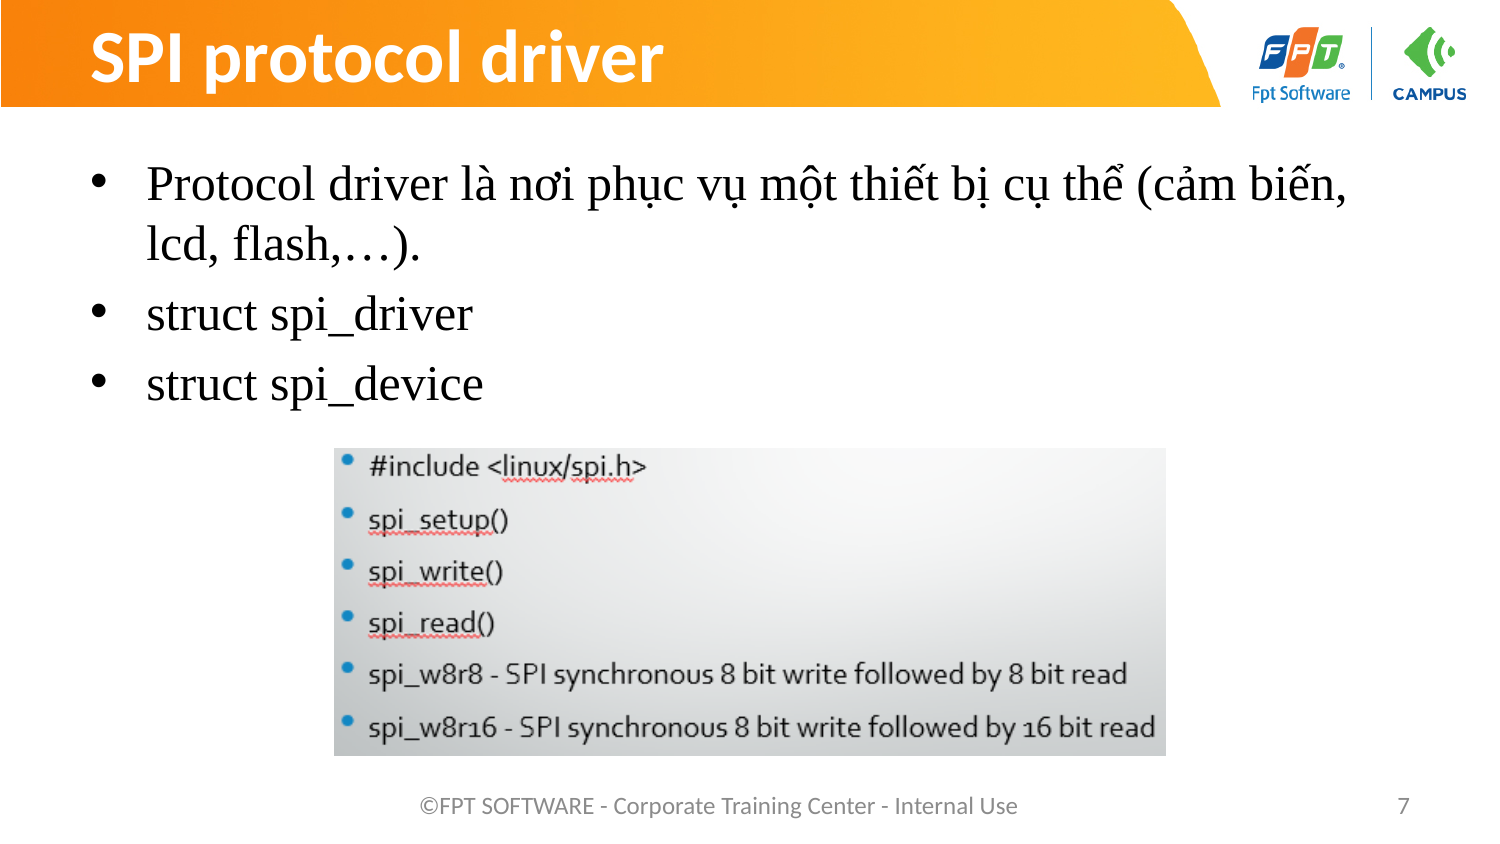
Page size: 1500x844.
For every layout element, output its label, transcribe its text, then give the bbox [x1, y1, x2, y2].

slide_number 7 [1074, 782, 1425, 827]
list Protocol driver là nơi phục vụ một thiết bị cụ thể (cảm biến, lcd, flash,…). struct spi_driver struct spi_device [75, 142, 1425, 754]
footer ©FPT SOFTWARE - Corporate Training Center - Internal Use [395, 782, 1043, 827]
picture [1, 0, 1499, 844]
title SPI protocol driver [75, 0, 1176, 106]
